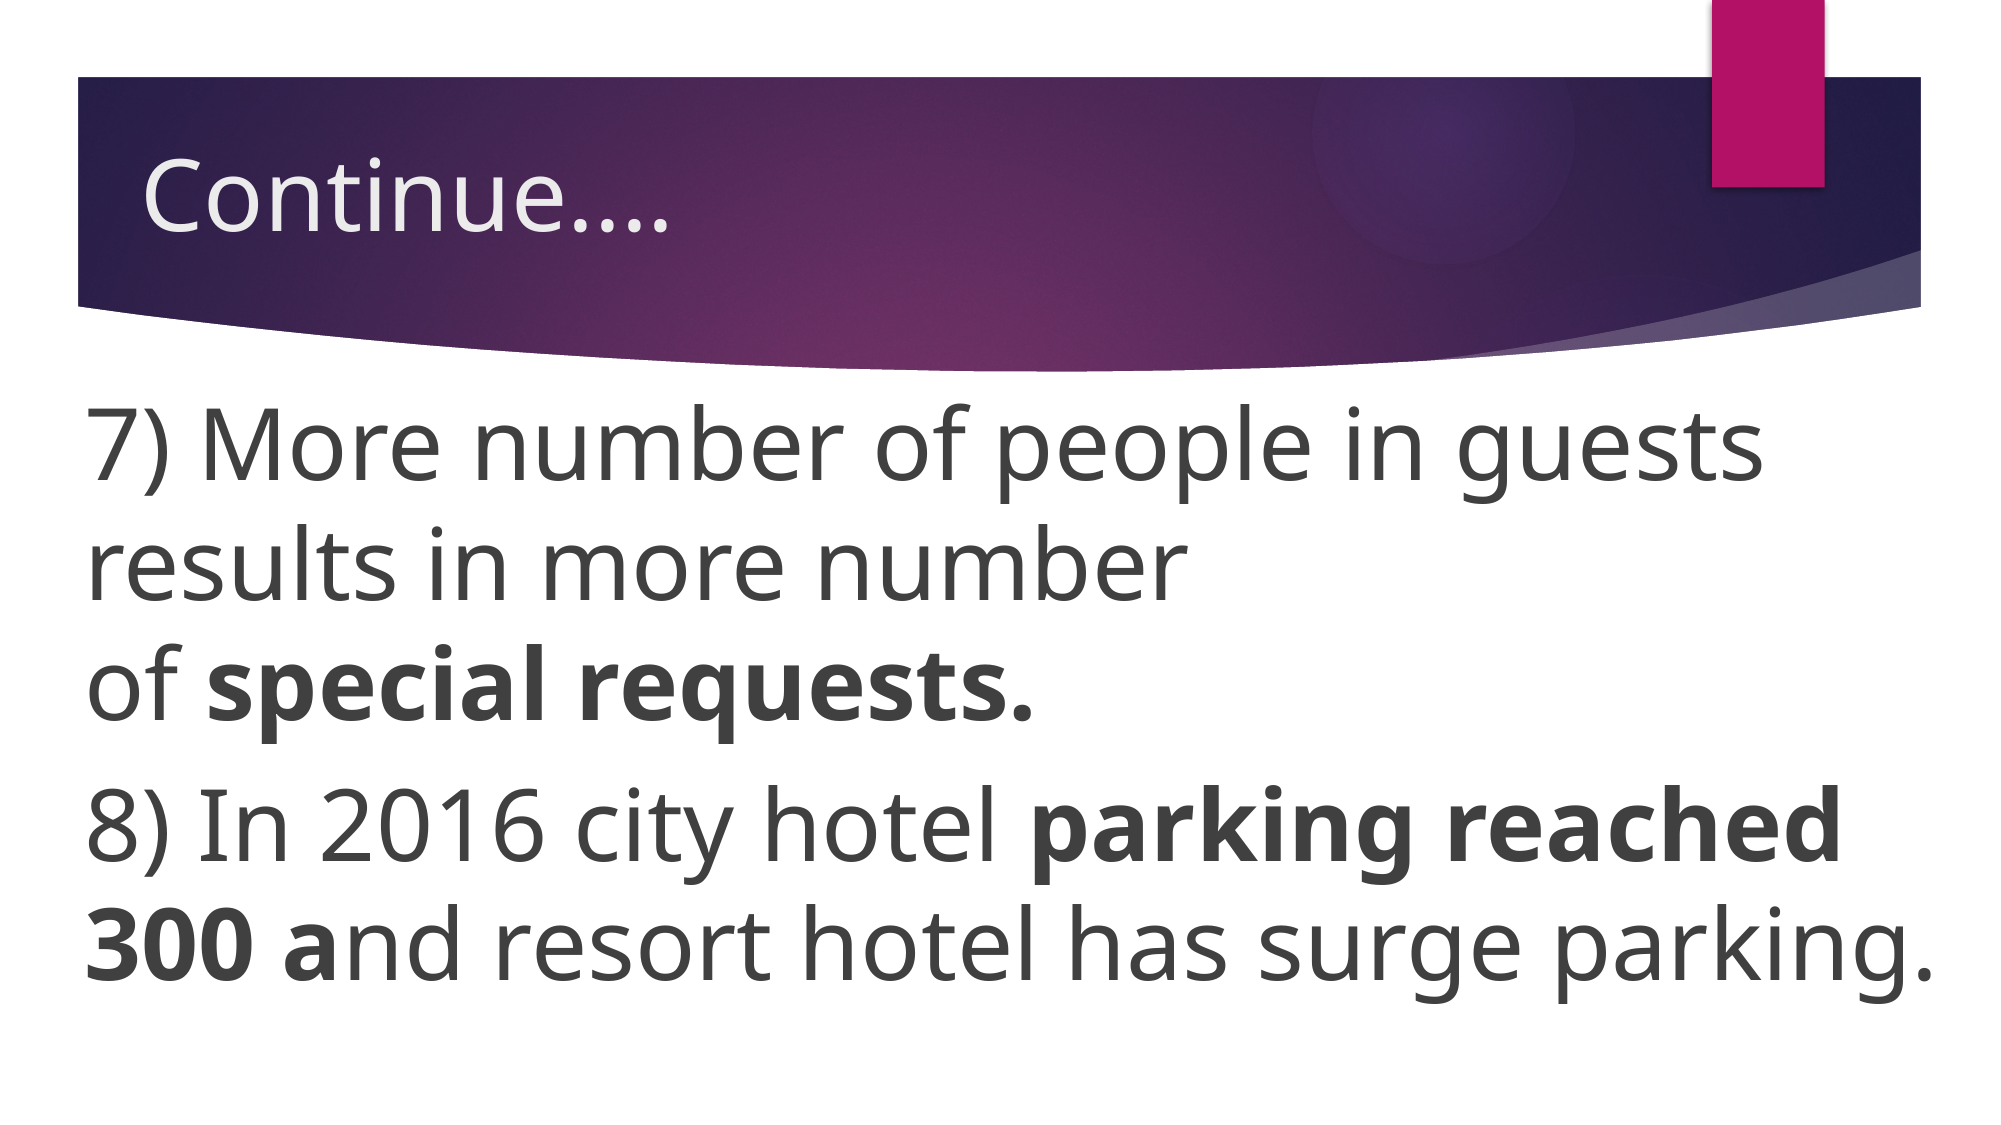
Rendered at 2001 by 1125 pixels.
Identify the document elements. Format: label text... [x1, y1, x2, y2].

list 7) More number of people in guests results in more number of special requests. 8) In 2016 city hotel parking reached 300 and resort hotel has surge parking. [69, 372, 1982, 1101]
title Continue.... [125, 133, 1563, 250]
